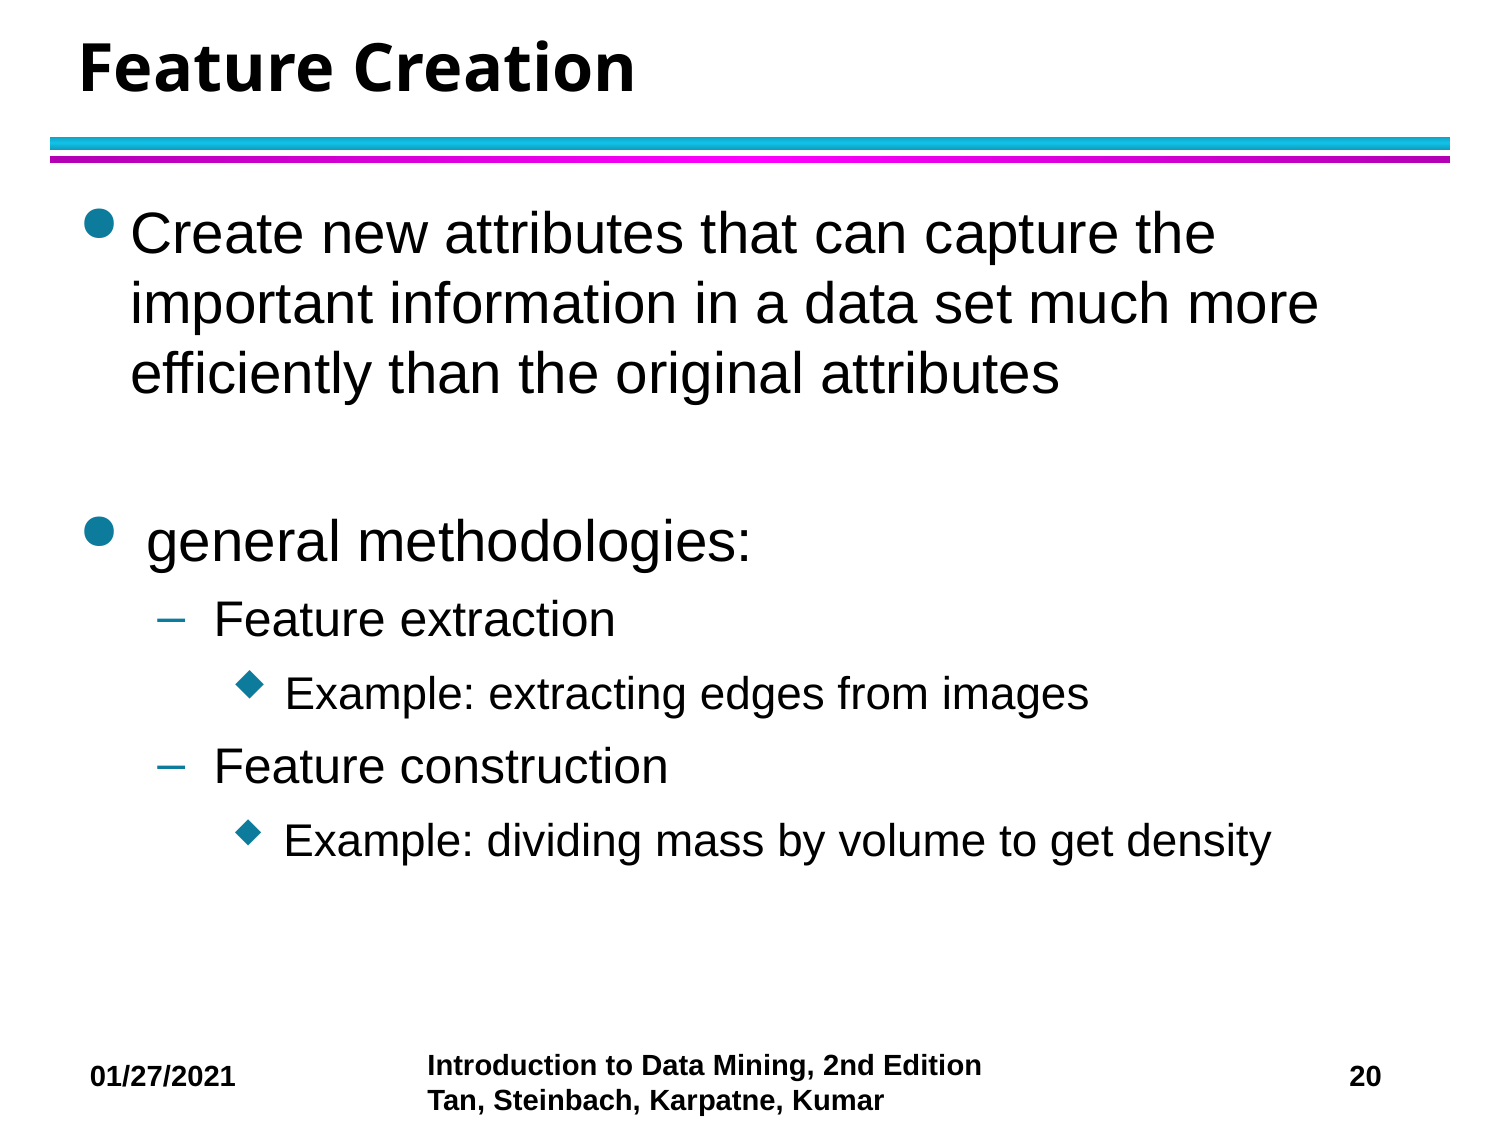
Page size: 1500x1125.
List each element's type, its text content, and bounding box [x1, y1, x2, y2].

title Feature Creation [62, 24, 1421, 113]
list Create new attributes that can capture the important information in a data set much more efficiently than the original attributes general methodologies: Feature extraction Example: extracting edges from images Feature construction Example: dividing mass by volume to get density [67, 187, 1432, 1038]
